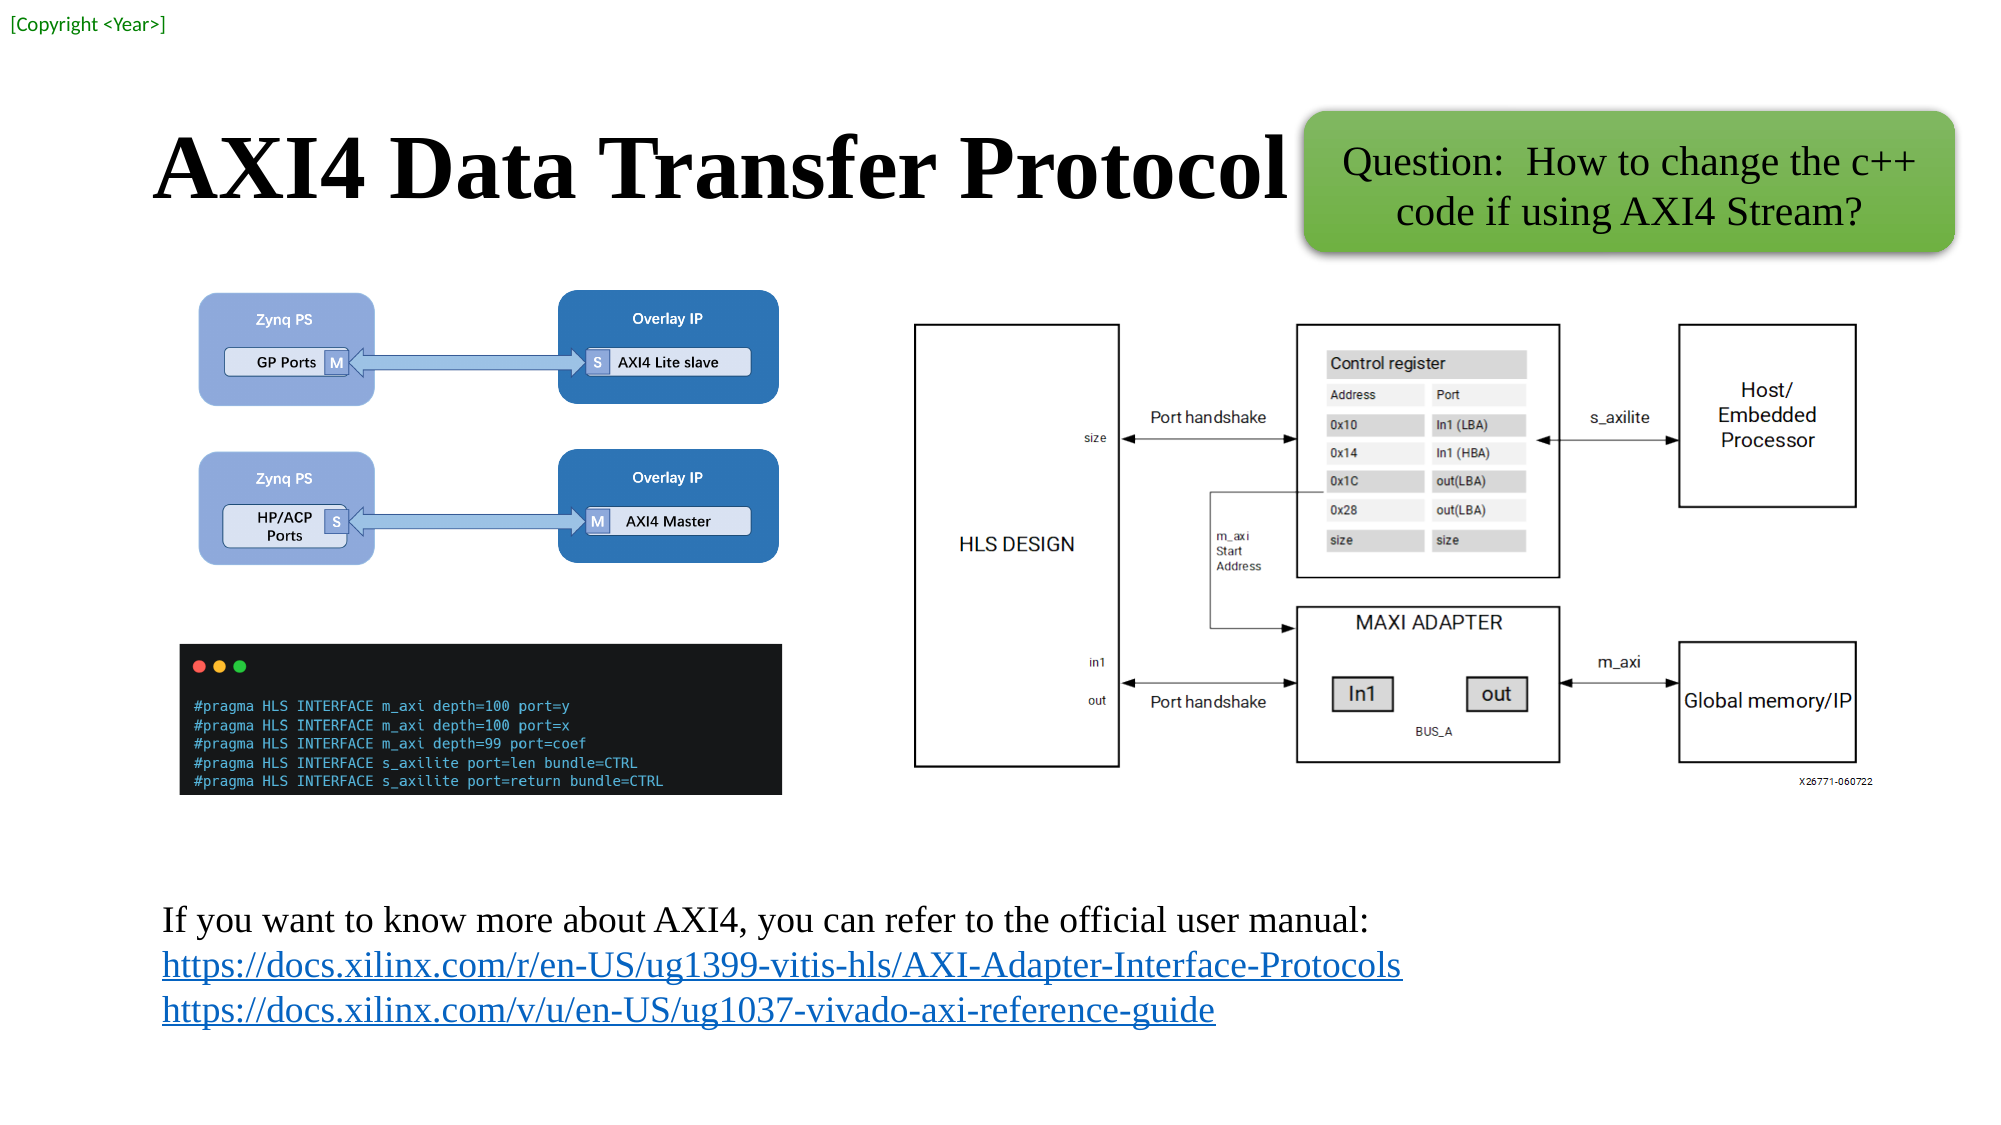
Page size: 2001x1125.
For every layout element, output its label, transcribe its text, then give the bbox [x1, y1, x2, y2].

picture [179, 268, 809, 592]
picture [179, 643, 783, 795]
text_box If you want to know more about AXI4, you can refer to the official user manual: https://docs.xilinx.com/r/en-US/ug1399-vitis-hls/AXI-Adapter-Interface-Protocols https://docs.xilinx.com/v/u/en-US/ug1037-vivado-axi-reference-guide [147, 887, 1548, 1037]
text_box Question: How to change the c++ code if using AXI4 Stream? [1319, 126, 1940, 242]
picture [913, 323, 1879, 793]
text_box [1863, 110, 1956, 253]
title AXI4 Data Transfer Protocol [137, 59, 1863, 278]
